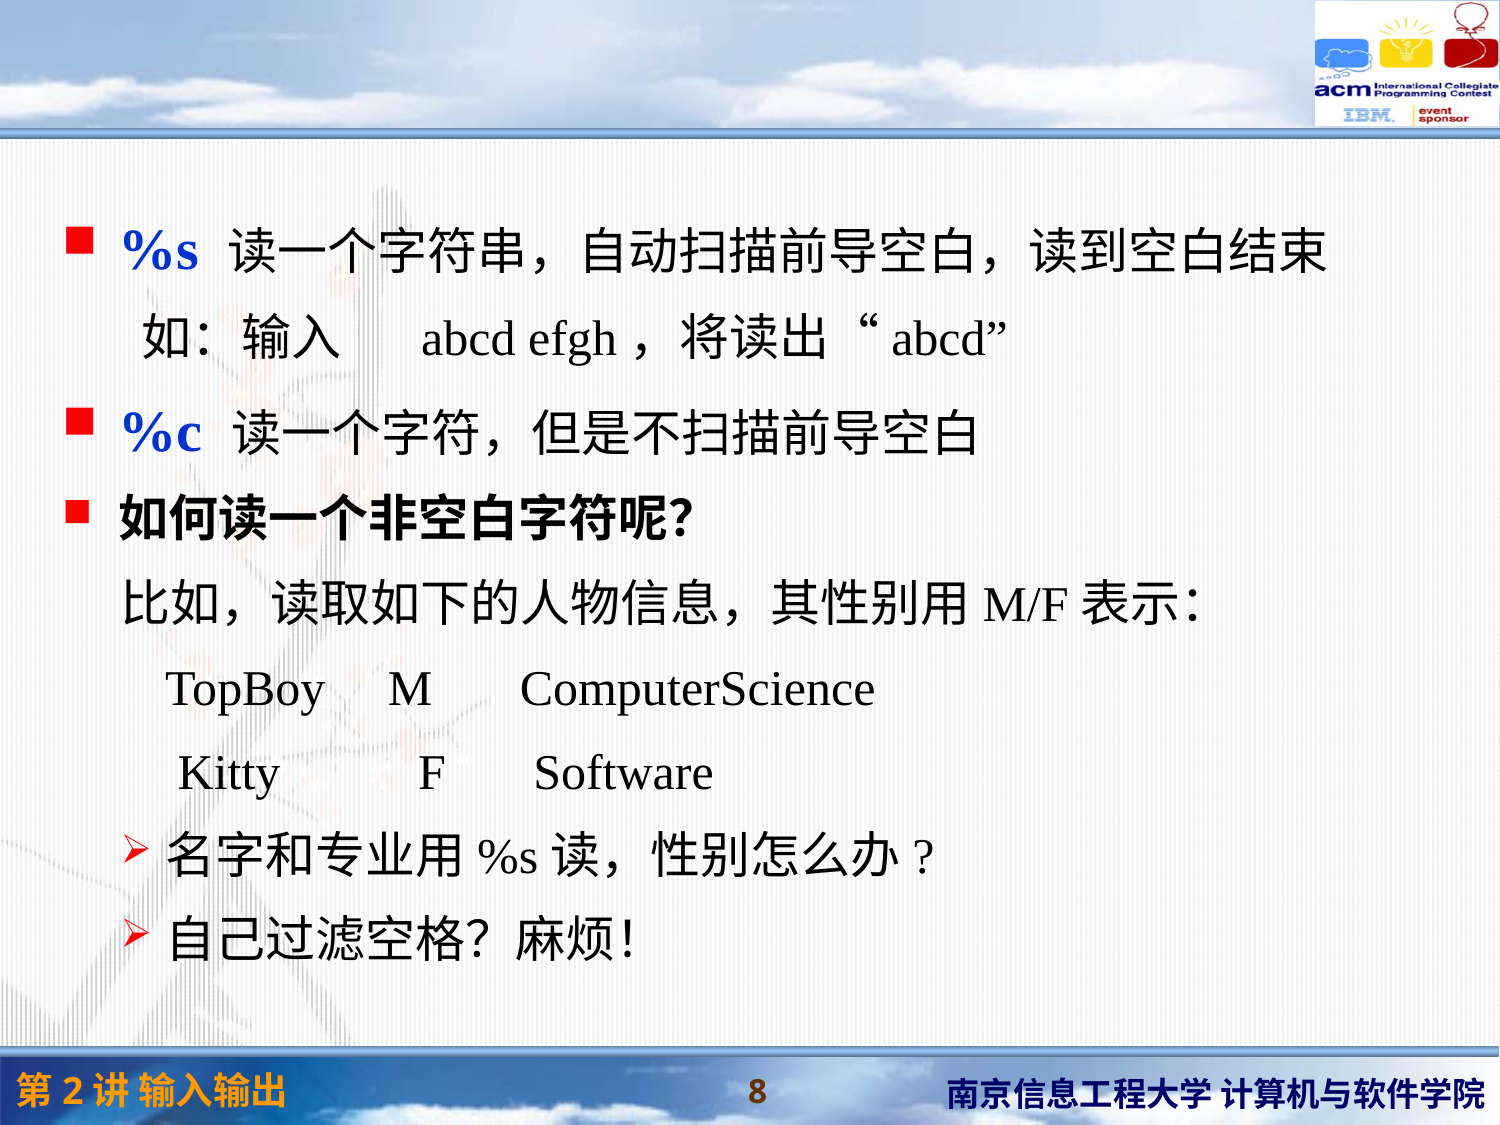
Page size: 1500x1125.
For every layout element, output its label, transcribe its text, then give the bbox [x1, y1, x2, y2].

picture [0, 0, 1500, 129]
list %s 读一个字符串，自动扫描前导空白，读到空白结束 如：输入 abcd efgh，将读出“abcd” %c 读一个字符，但是不扫描前导空白 如何读一个非空白字符呢？ 比如，读取如下的人物信息，其性别用M/F表示： TopBoy M ComputerScience Kitty F Software 名字和专业用%s读，性别怎么办? 自己过滤空格？麻烦！ [47, 183, 1459, 1046]
picture [0, 139, 1500, 1125]
